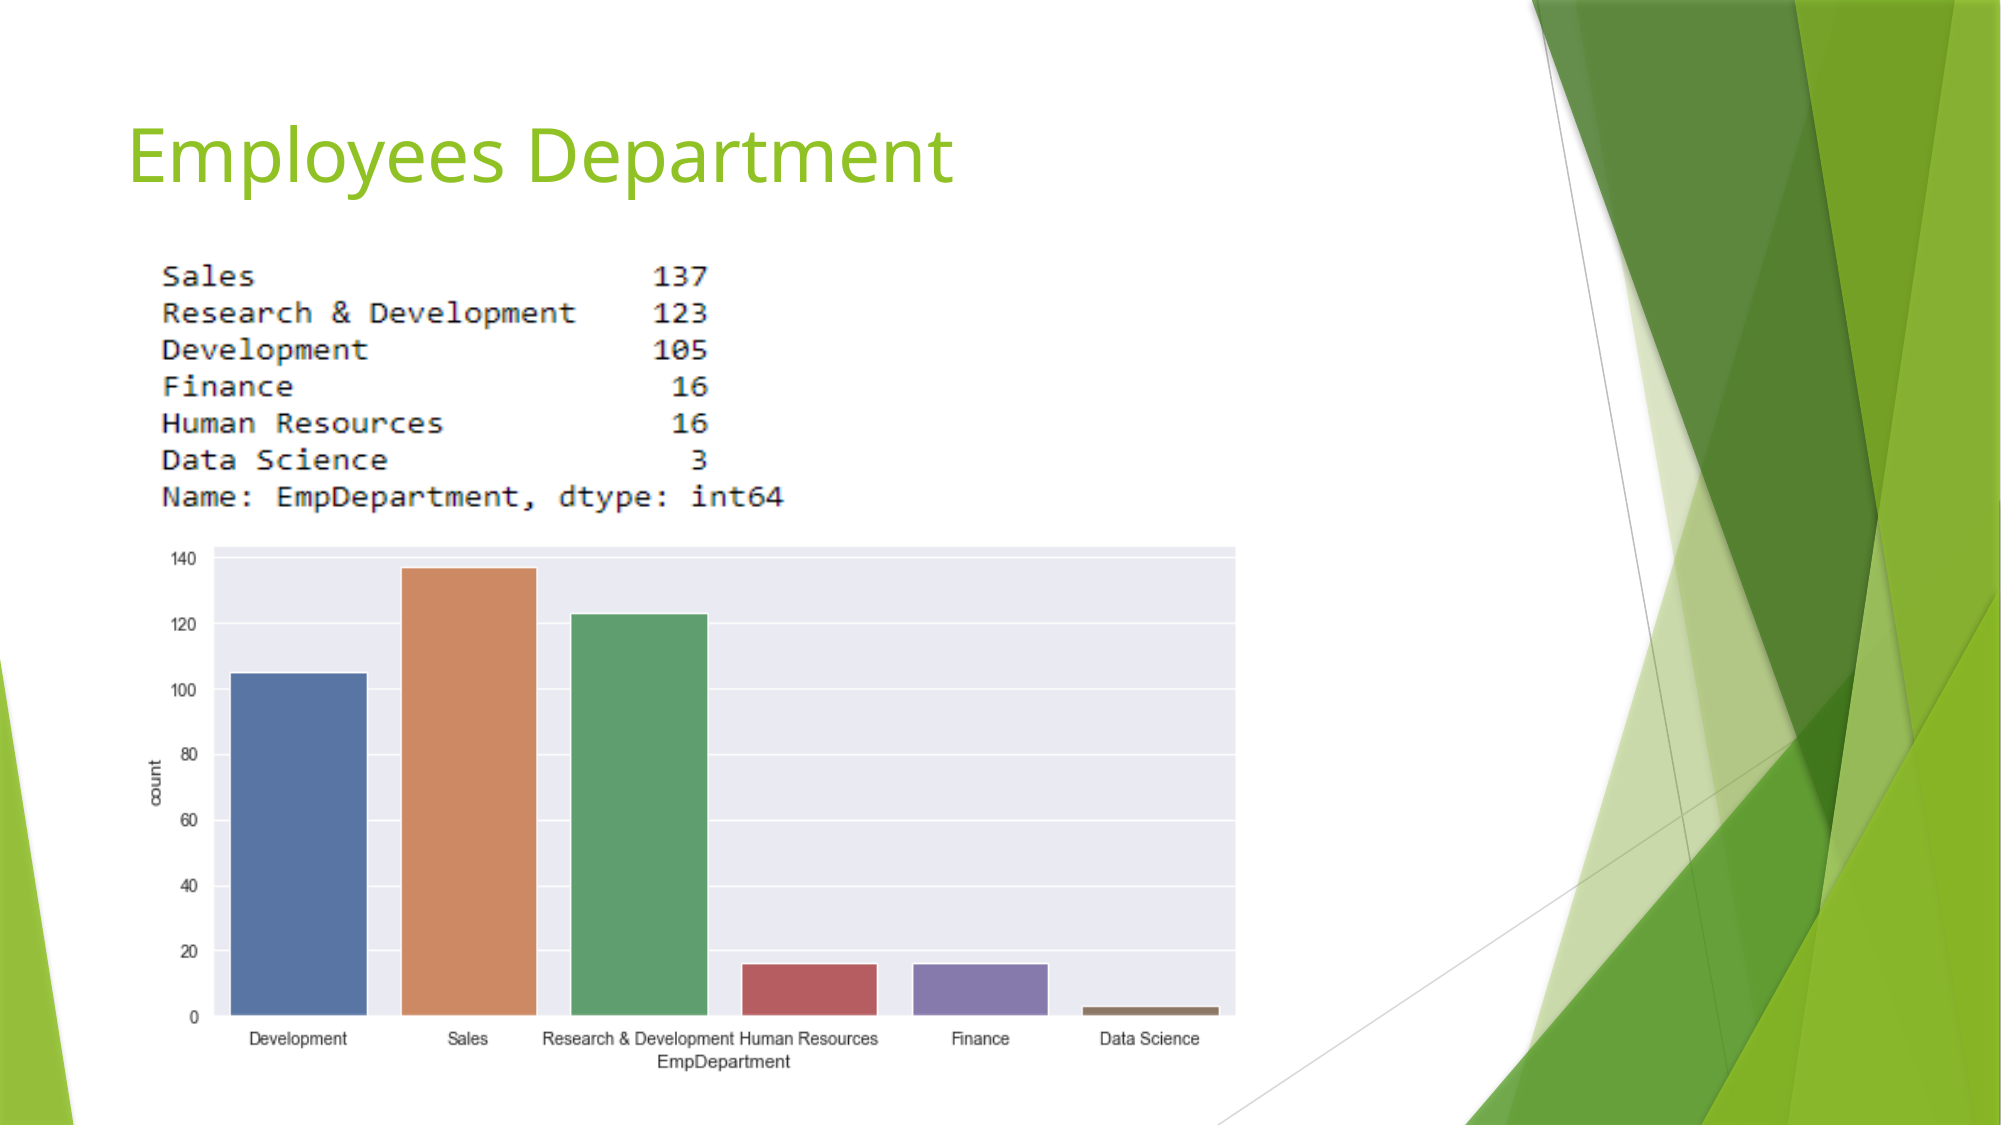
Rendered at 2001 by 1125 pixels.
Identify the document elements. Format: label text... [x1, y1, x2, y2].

title Employees Department [111, 99, 1522, 317]
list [137, 252, 847, 533]
picture [137, 533, 1246, 1083]
